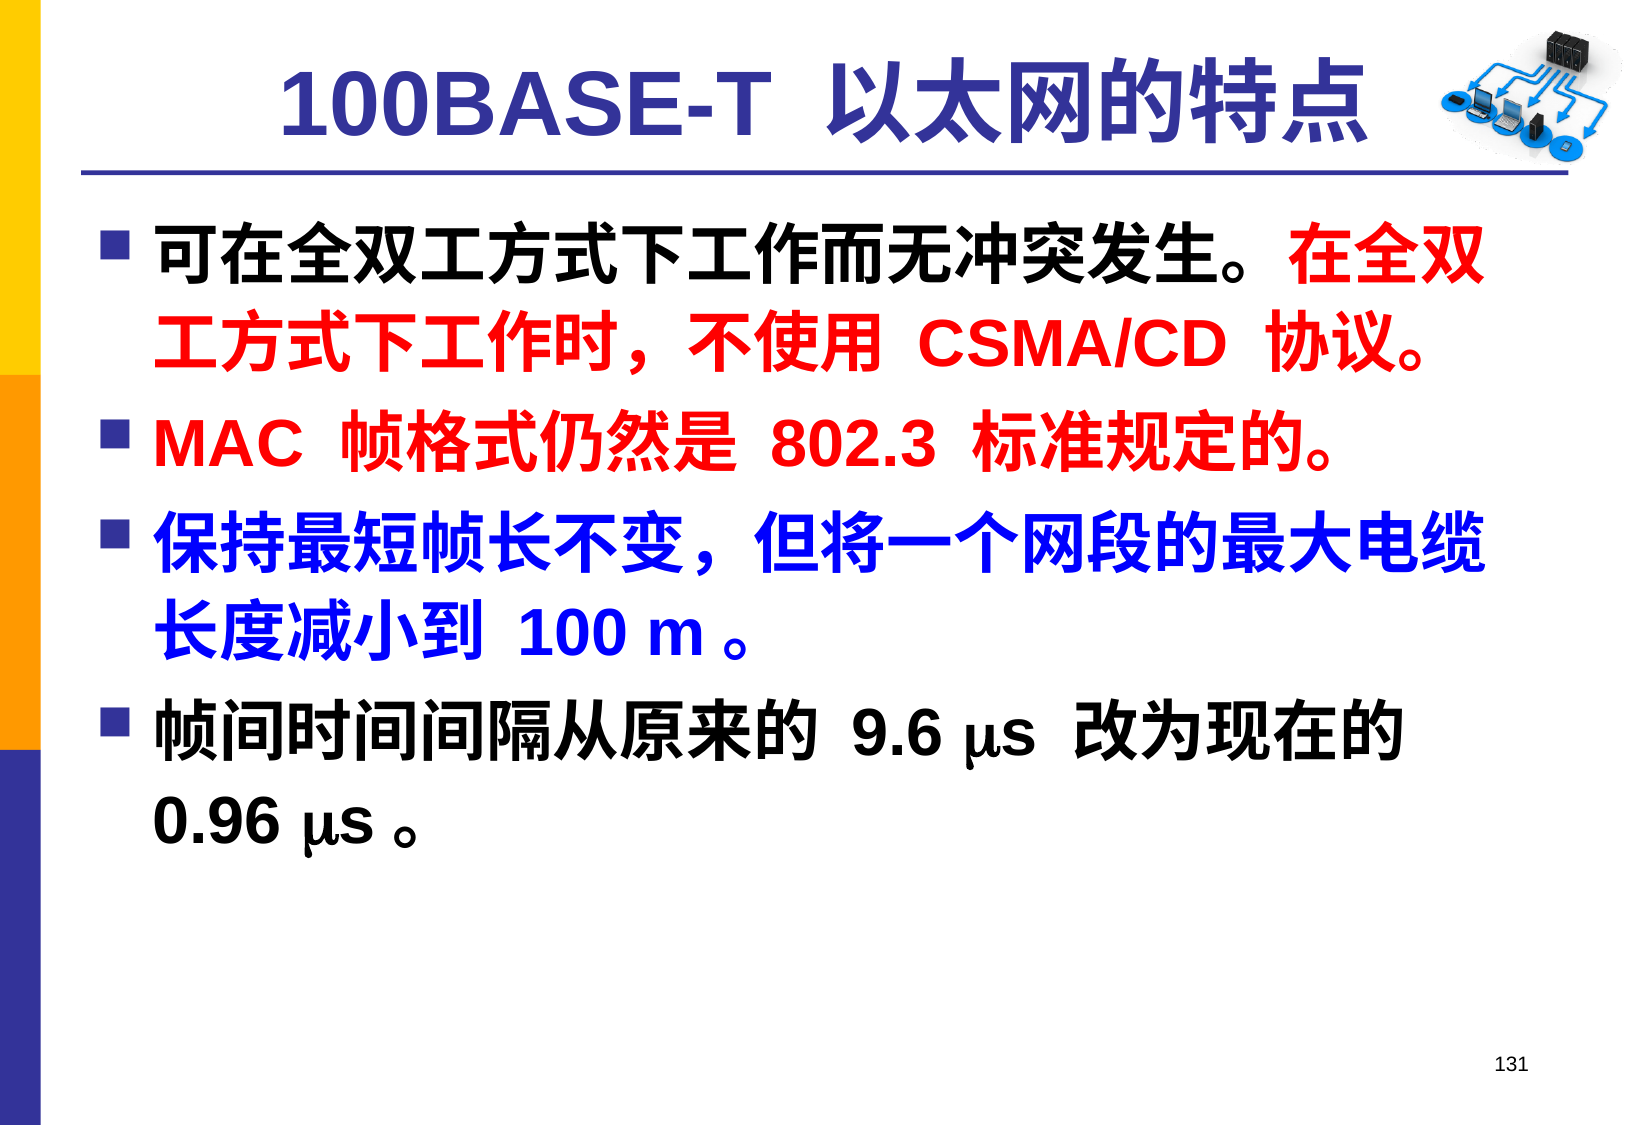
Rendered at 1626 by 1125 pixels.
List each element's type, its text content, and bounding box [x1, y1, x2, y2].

list 可在全双工方式下工作而无冲突发生。在全双工方式下工作时，不使用 CSMA/CD 协议。 MAC 帧格式仍然是 802.3 标准规定的。 保持最短帧长不变，但将一个网段的最大电缆长度减小到 100 m。 帧间时间间隔从原来的 9.6 s 改为现在的 0.96 s。 [81, 196, 1569, 1006]
picture [1438, 30, 1624, 165]
slide_number 131 [1164, 1042, 1544, 1118]
title 100BASE-T 以太网的特点 [81, 30, 1569, 161]
